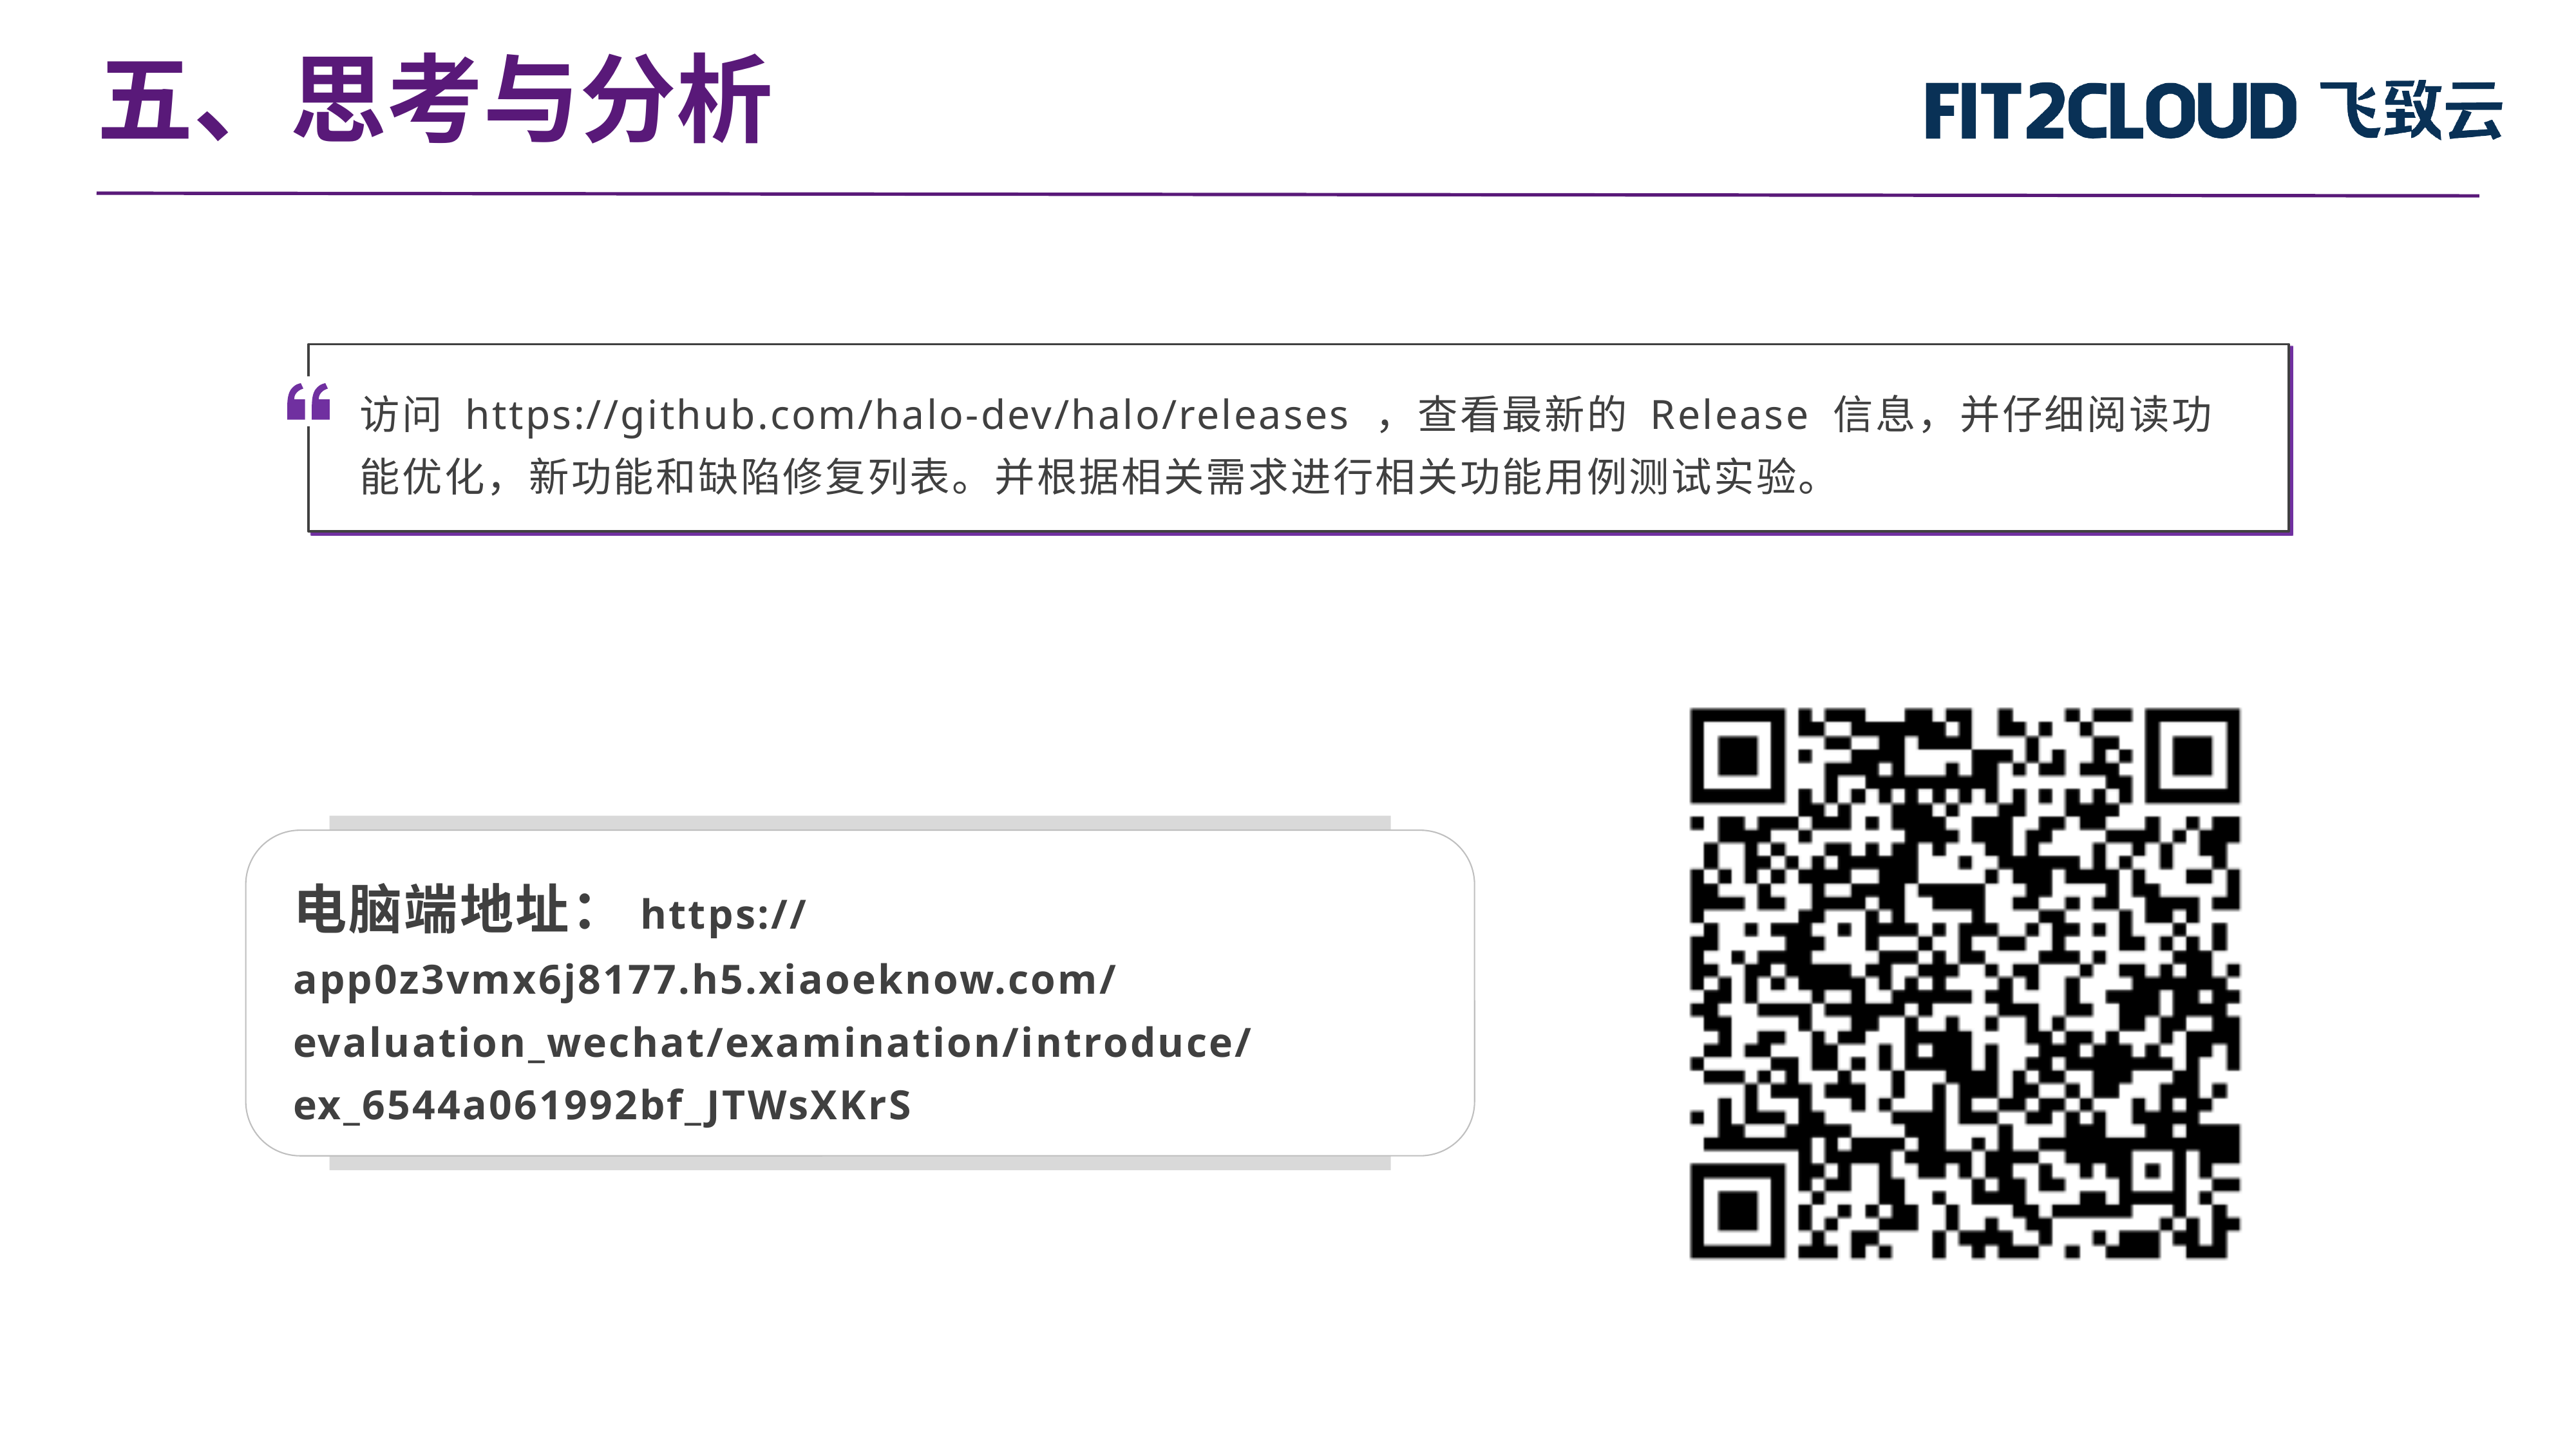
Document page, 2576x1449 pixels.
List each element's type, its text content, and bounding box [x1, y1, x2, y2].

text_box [96, 193, 2480, 196]
text_box 五、思考与分析 [96, 32, 1132, 161]
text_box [287, 344, 2289, 532]
picture [1637, 656, 2293, 1312]
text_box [245, 815, 1475, 1171]
picture [1926, 80, 2503, 140]
